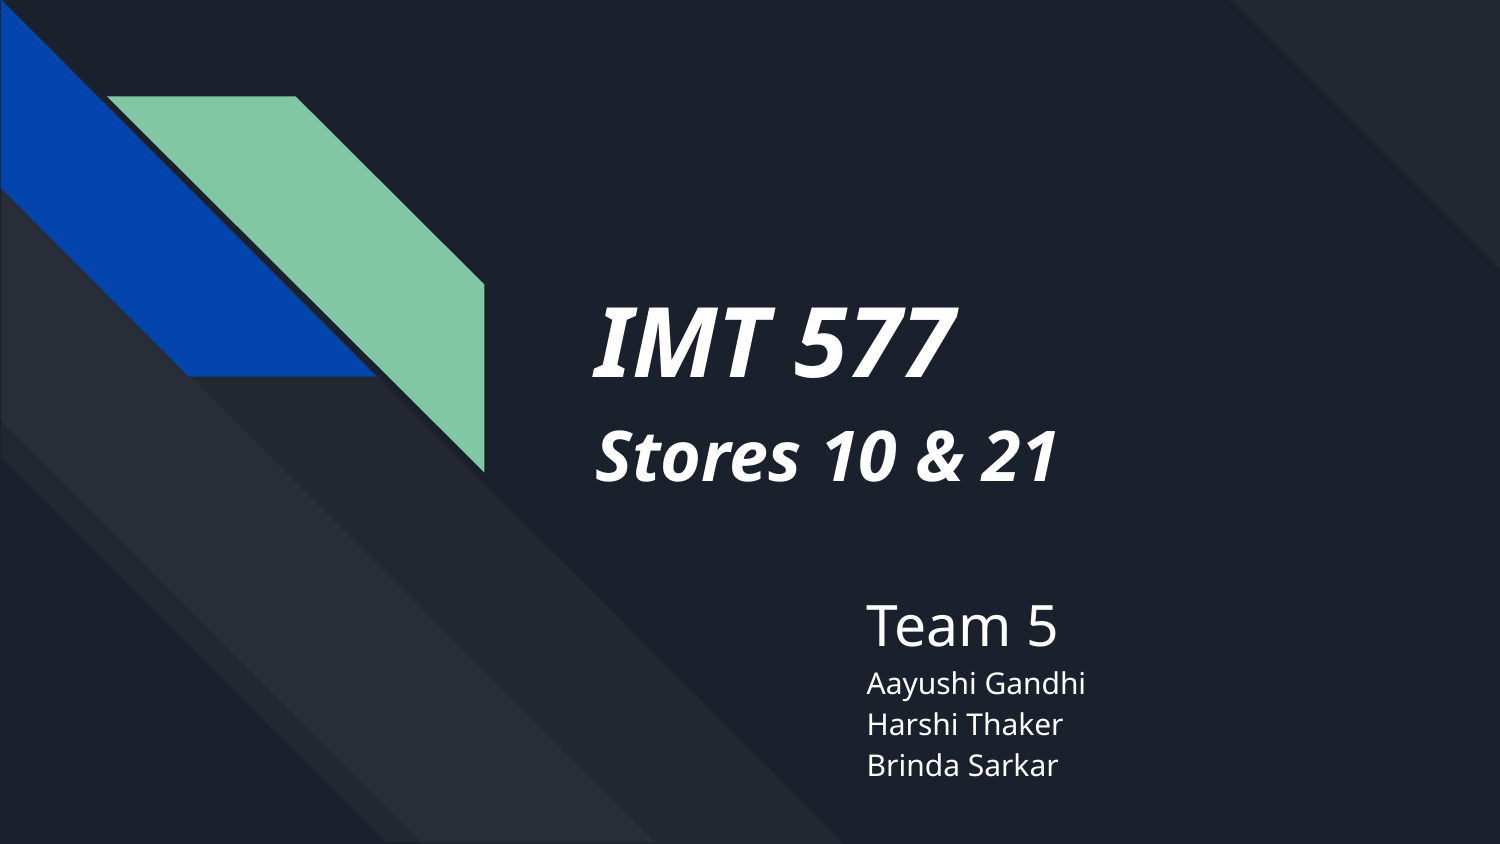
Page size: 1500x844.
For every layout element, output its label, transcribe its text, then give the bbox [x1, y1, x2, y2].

title IMT 577 Stores 10 & 21 [580, 258, 1404, 518]
subtitle Team 5 Aayushi Gandhi Harshi Thaker Brinda Sarkar [851, 570, 1421, 802]
